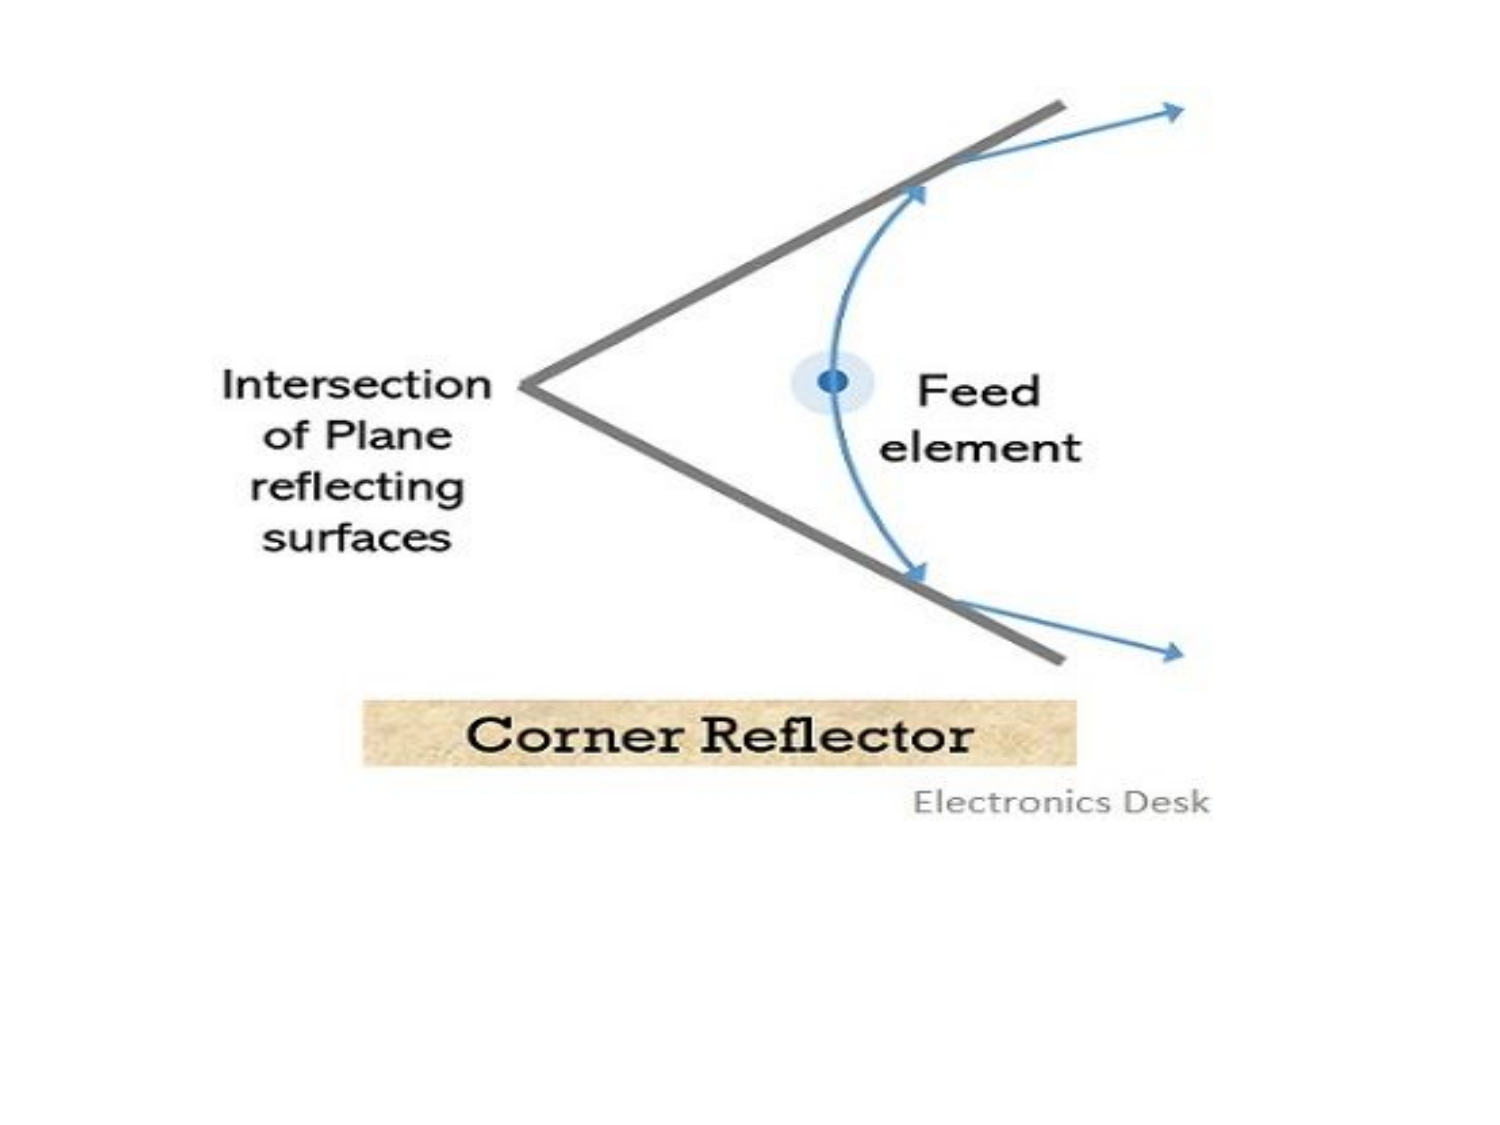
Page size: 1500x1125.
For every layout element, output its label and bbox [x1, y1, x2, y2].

picture [212, 86, 1213, 821]
